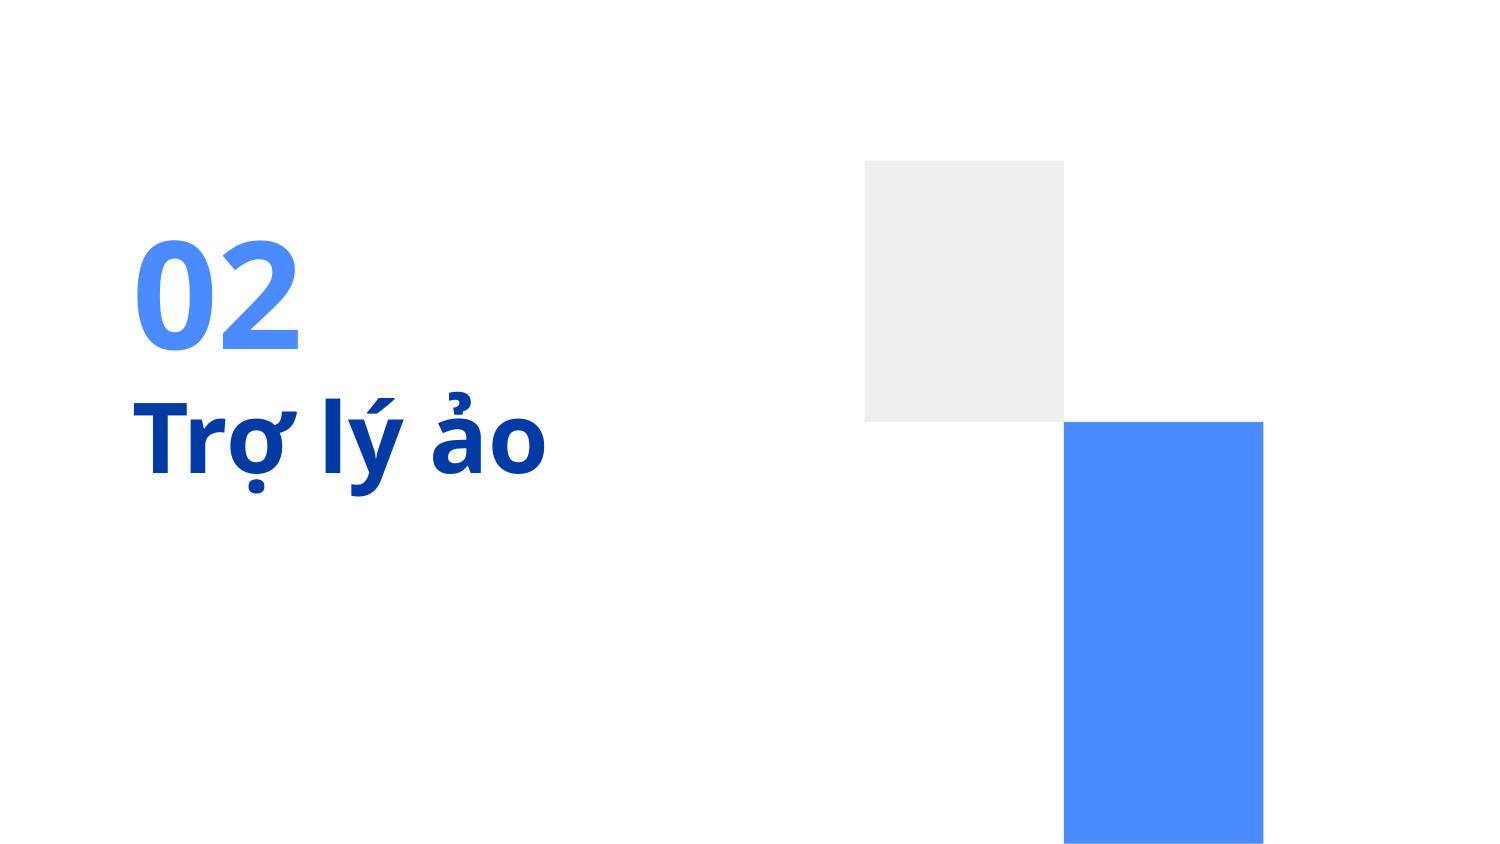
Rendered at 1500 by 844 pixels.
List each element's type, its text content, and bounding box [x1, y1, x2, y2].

title Trợ lý ảo [117, 365, 850, 504]
title 02 [116, 207, 849, 395]
